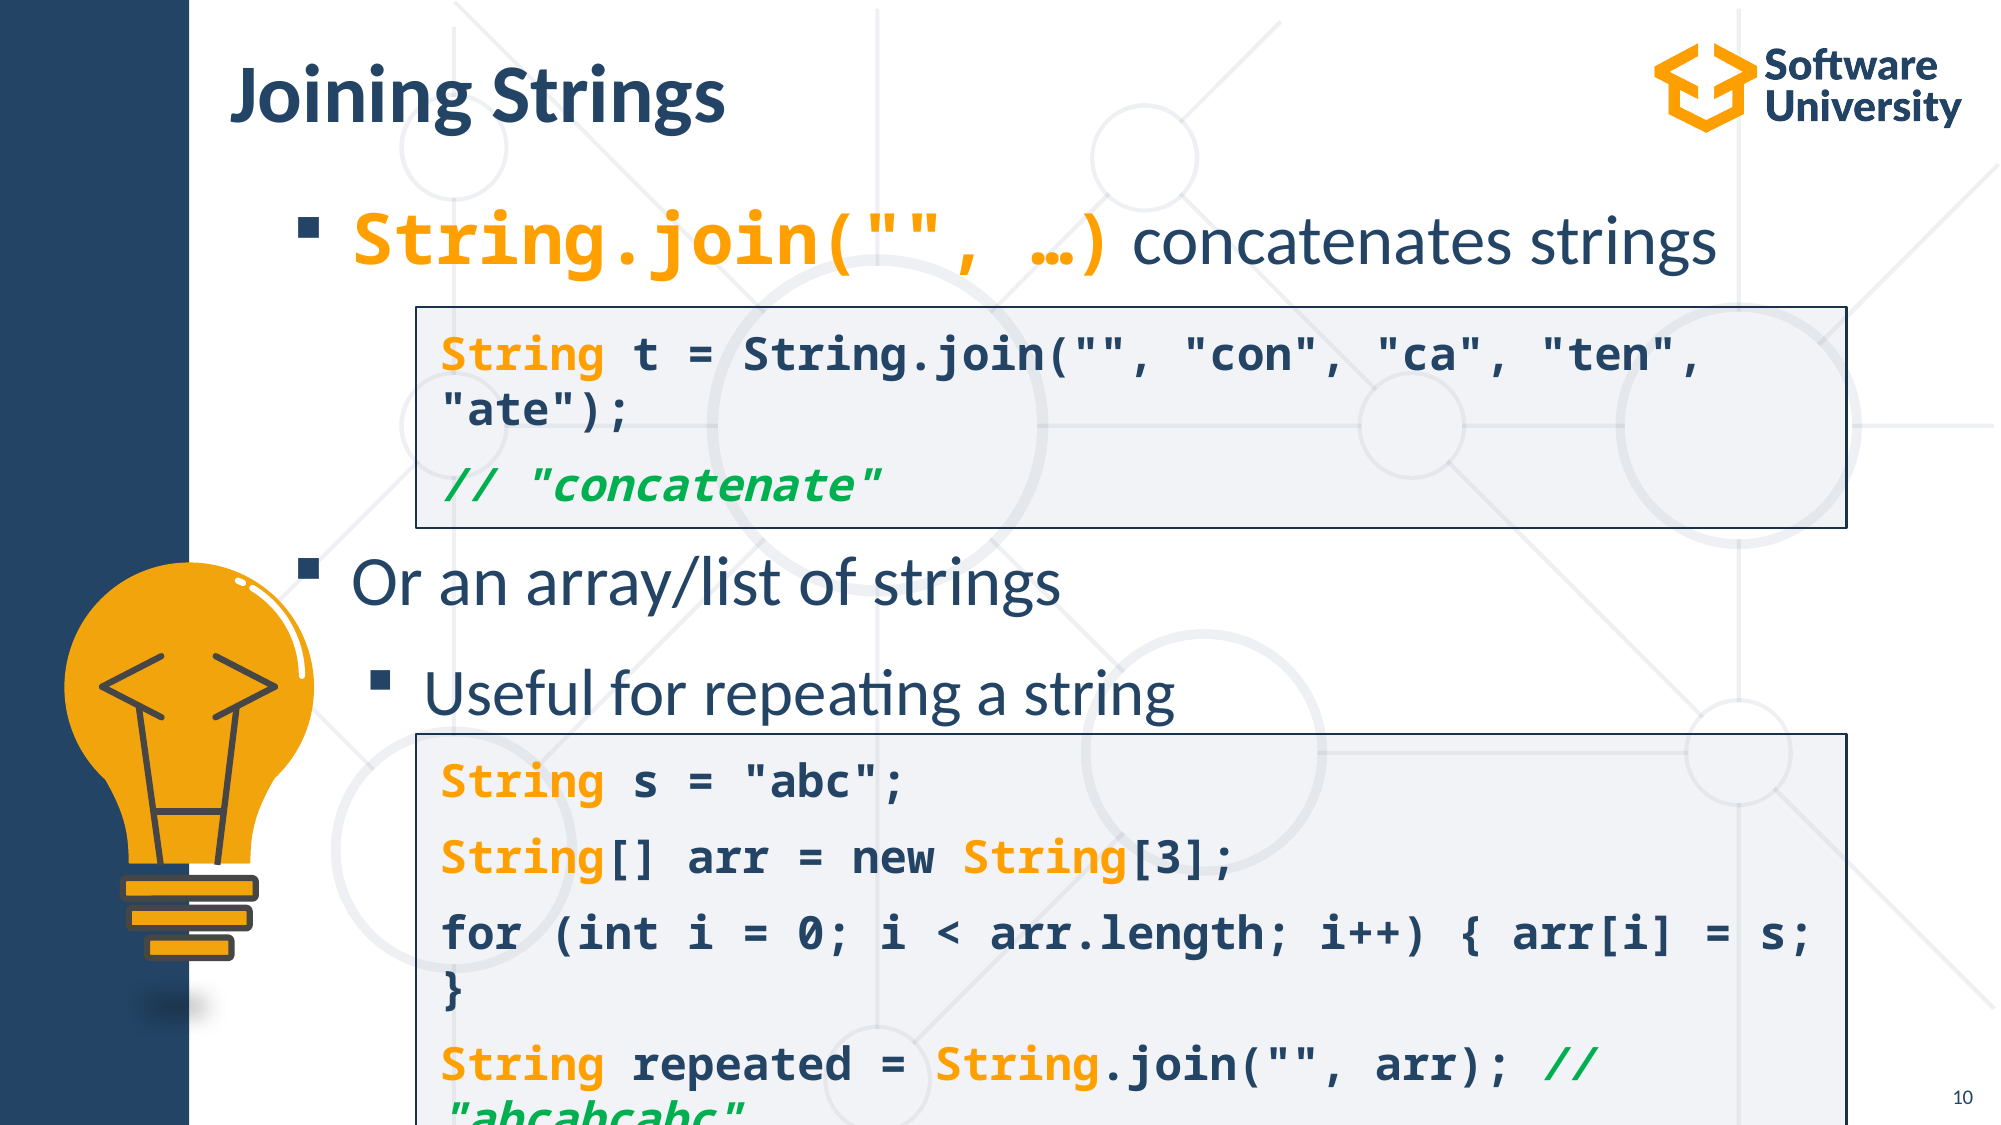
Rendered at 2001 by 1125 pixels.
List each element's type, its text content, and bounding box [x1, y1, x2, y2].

slide_number 10 [1927, 1067, 1989, 1117]
text_box String s = "abc"; String[] arr = new String[3]; for (int i = 0; i < arr.length; i++) { arr[i] = s; } String repeated = String.join("", arr); // "abcabcabc" [415, 734, 1847, 1125]
list String.join("", …) concatenates strings Or an array/list of strings Useful for repeating a string [274, 183, 1968, 1094]
text_box String t = String.join("", "con", "ca", "ten", "ate"); // "concatenate" [415, 306, 1847, 529]
picture [1641, 31, 1973, 145]
title Joining Strings [212, 16, 1628, 162]
